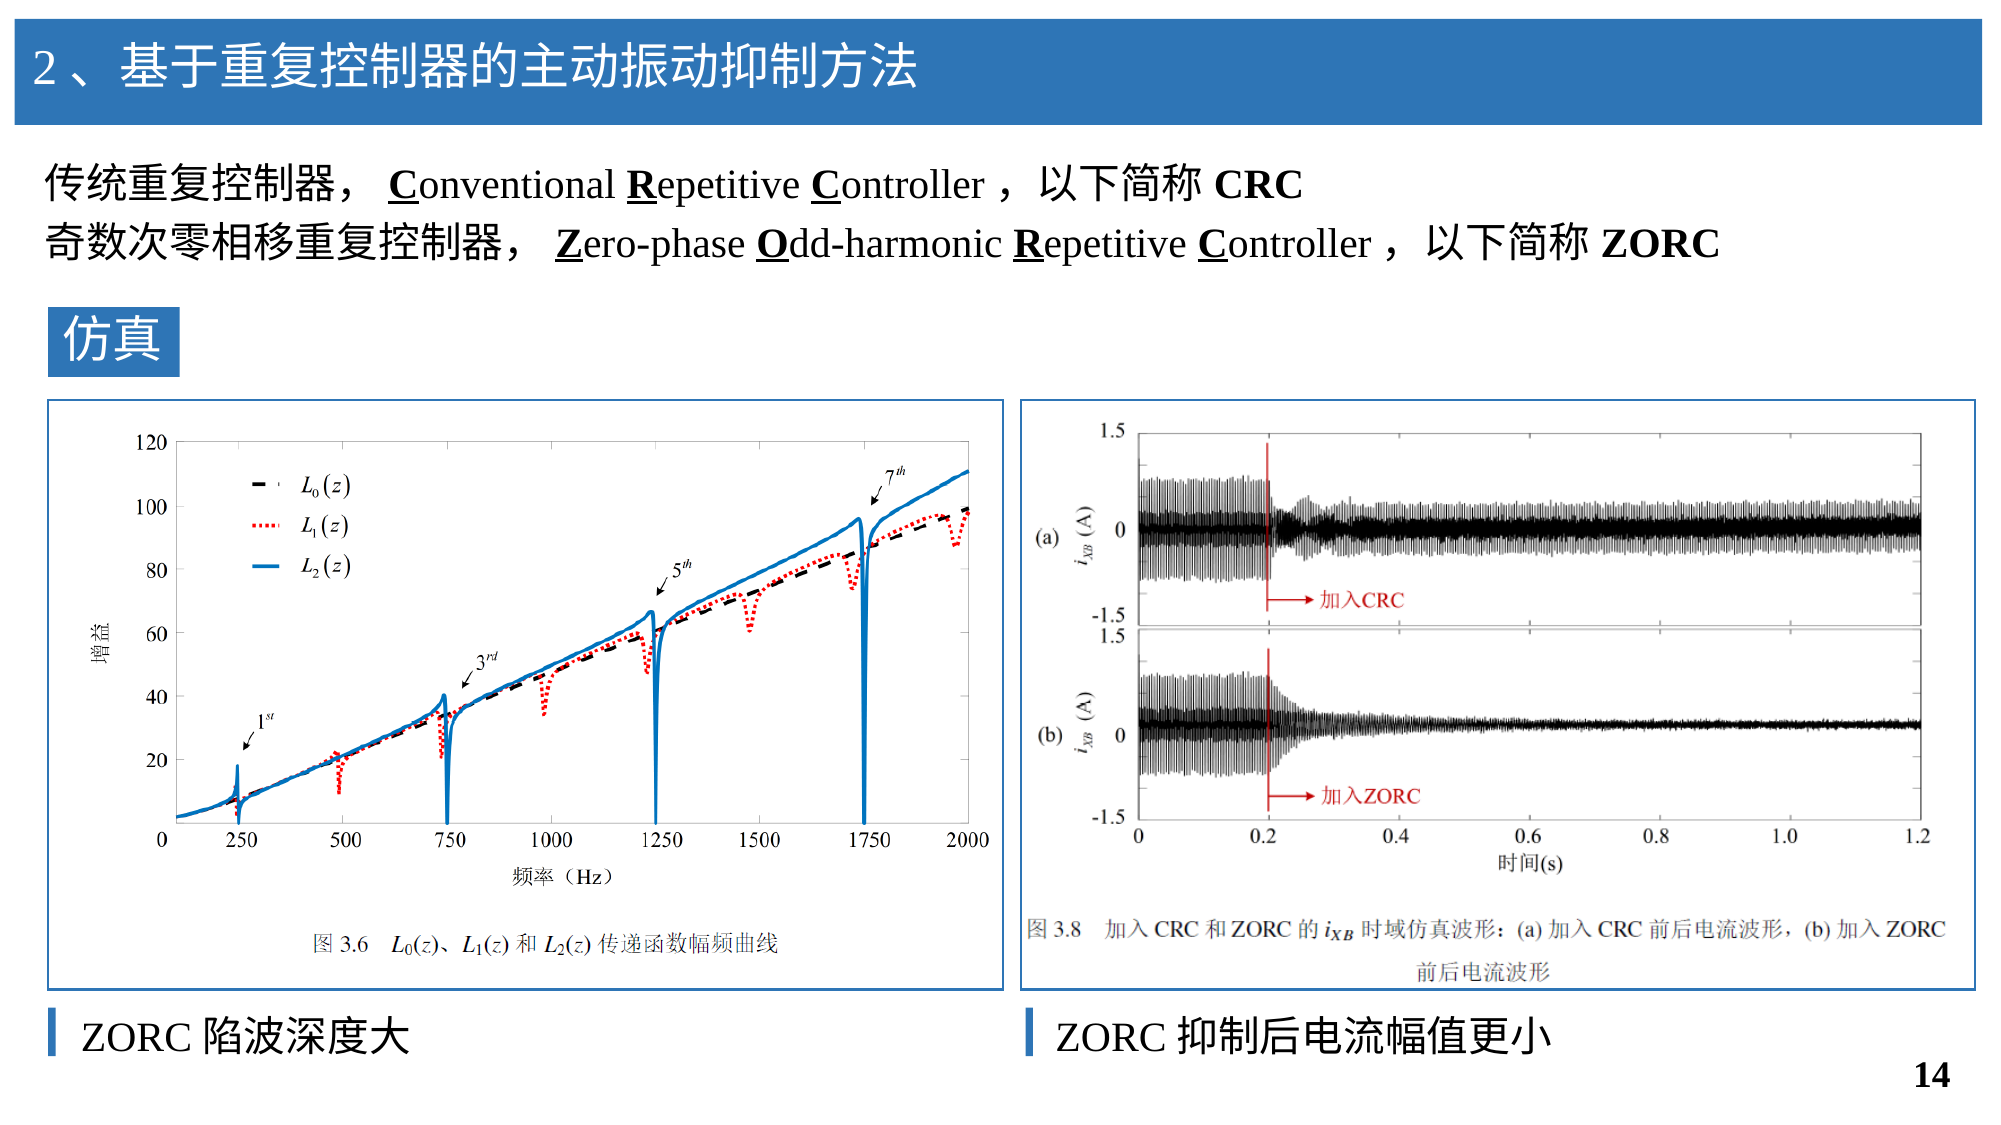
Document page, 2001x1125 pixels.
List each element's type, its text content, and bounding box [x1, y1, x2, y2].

slide_number 14 [1898, 1042, 1975, 1103]
text_box 仿真 [48, 307, 180, 377]
text_box [47, 399, 1004, 991]
text_box [14, 18, 1983, 126]
text_box ZORC陷波深度大 [66, 1007, 469, 1078]
text_box 传统重复控制器，Conventional Repetitive Controller，以下简称CRC [29, 155, 1812, 213]
picture [66, 398, 1978, 1007]
text_box 奇数次零相移重复控制器，Zero-phase Odd-harmonic Repetitive Controller，以下简称ZORC [29, 213, 1887, 284]
title 2、基于重复控制器的主动振动抑制方法 [17, 34, 959, 105]
text_box ZORC抑制后电流幅值更小 [1040, 1007, 1751, 1078]
text_box [47, 1007, 57, 1057]
text_box [1025, 1007, 1034, 1057]
